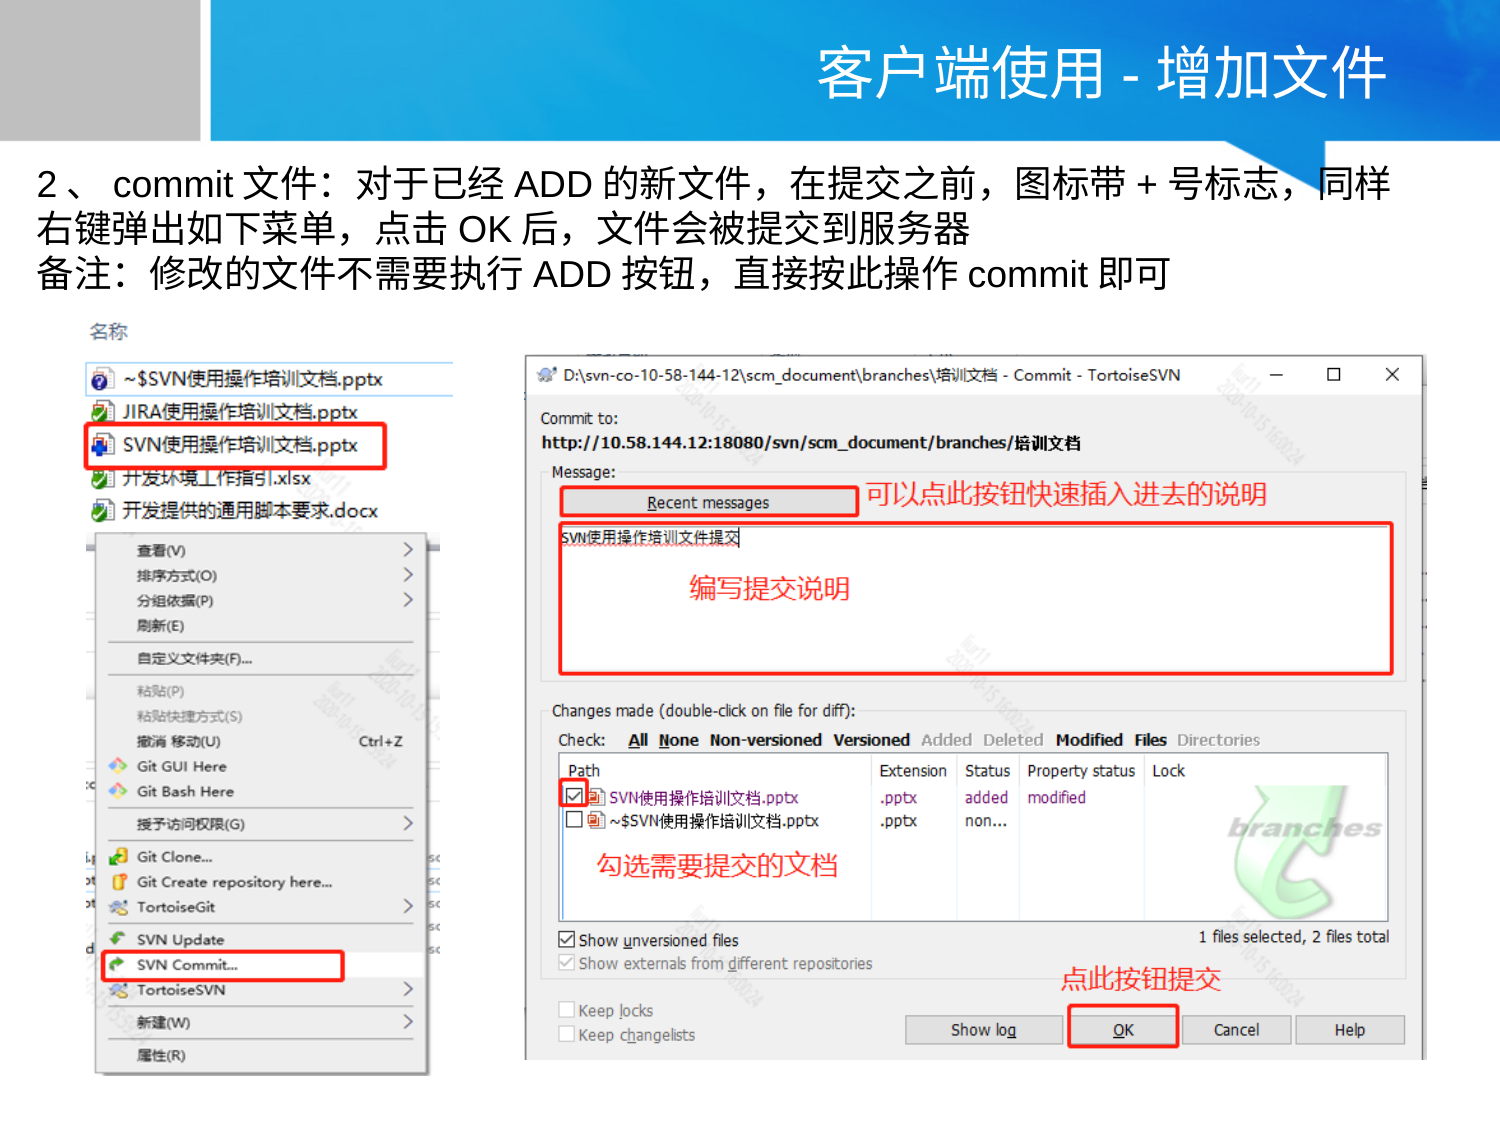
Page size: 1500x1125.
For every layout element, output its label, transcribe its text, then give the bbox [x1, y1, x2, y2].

title 客户端使用-增加文件 [52, 30, 1404, 112]
picture [0, 0, 1500, 1125]
text_box 2、commit文件：对于已经ADD的新文件，在提交之前，图标带+号标志，同样 右键弹出如下菜单，点击OK后，文件会被提交到服务器 备注：修改的文件不需要执行ADD按钮，直接按此操作commit即可 [21, 152, 1407, 303]
